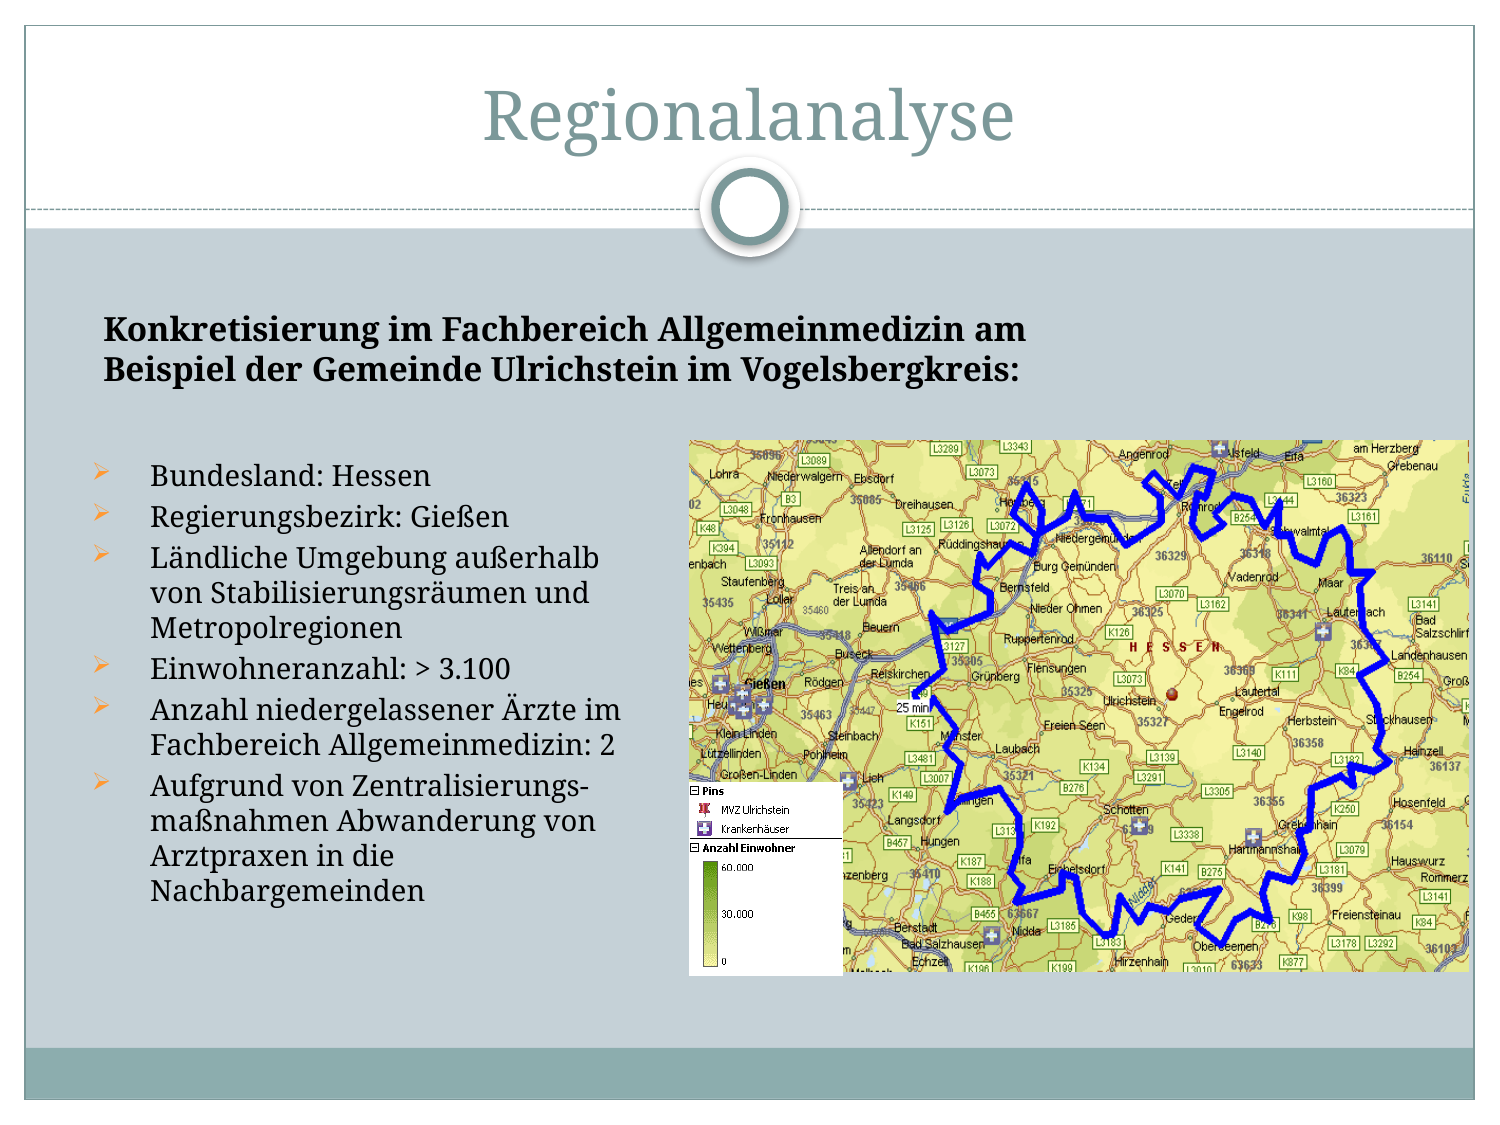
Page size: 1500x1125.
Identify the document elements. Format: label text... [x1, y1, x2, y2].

text_box Bundesland: Hessen Regierungsbezirk: Gießen Ländliche Umgebung außerhalb von Stabilisierungsräumen und Metropolregionen Einwohneranzahl: > 3.100 Anzahl niedergelassener Ärzte im Fachbereich Allgemeinmedizin: 2 Aufgrund von Zentralisierungs-maßnahmen Abwanderung von Arztpraxen in die Nachbargemeinden [77, 408, 656, 1035]
title Regionalanalyse [49, 37, 1450, 162]
picture [689, 440, 1469, 977]
text_box Konkretisierung im Fachbereich Allgemeinmedizin am Beispiel der Gemeinde Ulrichstein im Vogelsbergkreis: [88, 301, 1164, 396]
